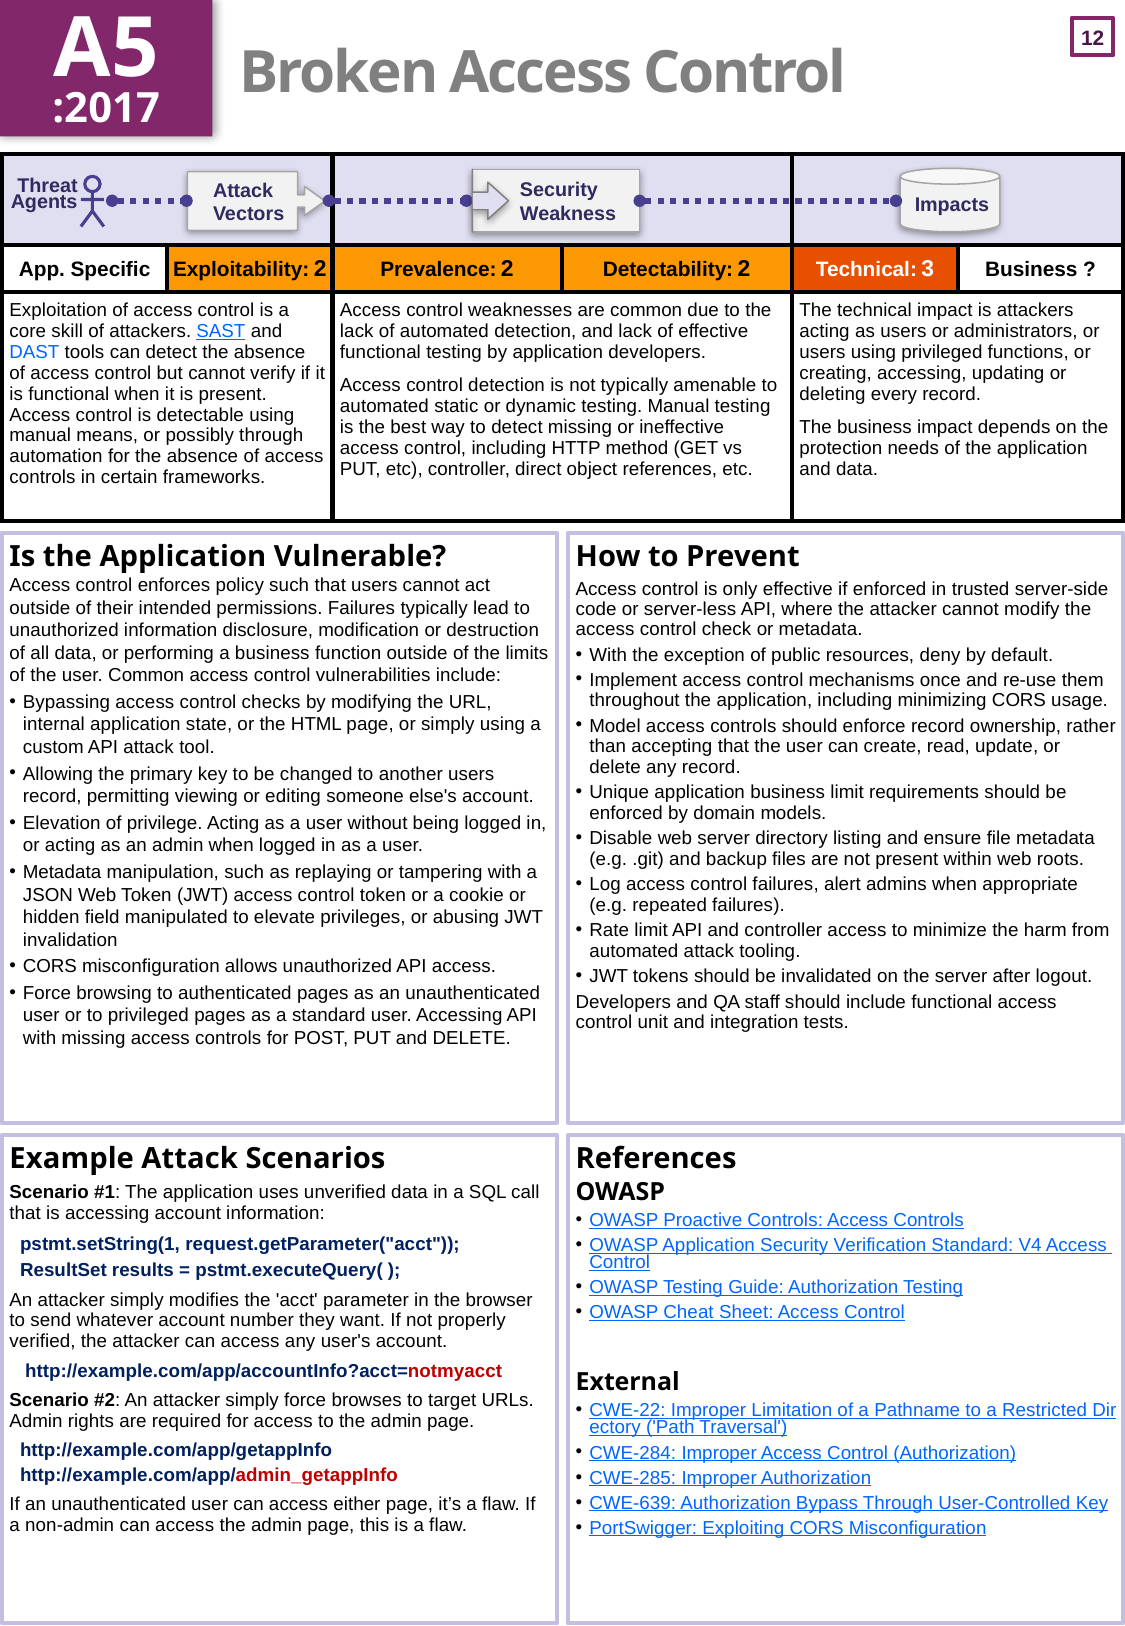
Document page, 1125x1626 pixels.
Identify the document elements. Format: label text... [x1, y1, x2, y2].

text_box How to Prevent Access control is only effective if enforced in trusted server-side code or server-less API, where the attacker cannot modify the access control check or metadata. With the exception of public resources, deny by default. Implement access control mechanisms once and re-use them throughout the application, including minimizing CORS usage. Model access controls should enforce record ownership, rather than accepting that the user can create, read, update, or delete any record. Unique application business limit requirements should be enforced by domain models. Disable web server directory listing and ensure file metadata (e.g. .git) and backup files are not present within web roots. Log access control failures, alert admins when appropriate (e.g. repeated failures). Rate limit API and controller access to minimize the harm from automated attack tooling. JWT tokens should be invalidated on the server after logout. Developers and QA staff should include functional access control unit and integration tests. [566, 531, 1125, 1125]
table_cell [4, 247, 165, 290]
text_box Is the Application Vulnerable? Access control enforces policy such that users cannot act outside of their intended permissions. Failures typically lead to unauthorized information disclosure, modification or destruction of all data, or performing a business function outside of the limits of the user. Common access control vulnerabilities include: Bypassing access control checks by modifying the URL, internal application state, or the HTML page, or simply using a custom API attack tool. Allowing the primary key to be changed to another users record, permitting viewing or editing someone else's account. Elevation of privilege. Acting as a user without being logged in, or acting as an admin when logged in as a user. Metadata manipulation, such as replaying or tampering with a JSON Web Token (JWT) access control token or a cookie or hidden field manipulated to elevate privileges, or abusing JWT invalidation CORS misconfiguration allows unauthorized API access. Force browsing to authenticated pages as an unauthenticated user or to privileged pages as a standard user. Accessing API with missing access controls for POST, PUT and DELETE. [0, 531, 559, 1125]
table_cell Prevalence: 2 [335, 247, 560, 290]
table_header [792, 154, 1123, 243]
table_cell Detectability: 2 [564, 247, 790, 290]
table_header [2, 154, 332, 243]
list A5 :2017 [0, 0, 213, 137]
table_cell The technical impact is attackers acting as users or administrators, or users using privileged functions, or creating, accessing, updating or deleting every record. The business impact depends on the protection needs of the application and data. [792, 294, 1123, 521]
table_cell Access control weaknesses are common due to the lack of automated detection, and lack of effective functional testing by application developers. Access control detection is not typically amenable to automated static or dynamic testing. Manual testing is the best way to detect missing or ineffective access control, including HTTP method (GET vs PUT, etc), controller, direct object references, etc. [332, 294, 792, 521]
text_box References OWASP OWASP Proactive Controls: Access Controls OWASP Application Security Verification Standard: V4 Access Control OWASP Testing Guide: Authorization Testing OWASP Cheat Sheet: Access Control External CWE-22: Improper Limitation of a Pathname to a Restricted Directory ('Path Traversal') CWE-284: Improper Access Control (Authorization) CWE-285: Improper Authorization CWE-639: Authorization Bypass Through User-Controlled Key PortSwigger: Exploiting CORS Misconfiguration [566, 1133, 1125, 1625]
table_cell [960, 247, 1121, 290]
table_cell Exploitation of access control is a core skill of attackers. SAST and DAST tools can detect the absence of access control but cannot verify if it is functional when it is present. Access control is detectable using manual means, or possibly through automation for the absence of access controls in certain frameworks. [2, 294, 332, 521]
text_box Example Attack Scenarios Scenario #1: The application uses unverified data in a SQL call that is accessing account information: pstmt.setString(1, request.getParameter("acct")); ResultSet results = pstmt.executeQuery( ); An attacker simply modifies the 'acct' parameter in the browser to send whatever account number they want. If not properly verified, the attacker can access any user's account. http://example.com/app/accountInfo?acct=notmyacct Scenario #2: An attacker simply force browses to target URLs. Admin rights are required for access to the admin page. http://example.com/app/getappInfo http://example.com/app/admin_getappInfo If an unauthenticated user can access either page, it’s a flaw. If a non-admin can access the admin page, this is a flaw. [0, 1133, 559, 1625]
table_cell Technical: 3 [794, 247, 956, 290]
table_header [332, 154, 792, 243]
title Broken Access Control [225, 12, 1125, 134]
table_cell Exploitability: 2 [169, 247, 330, 290]
